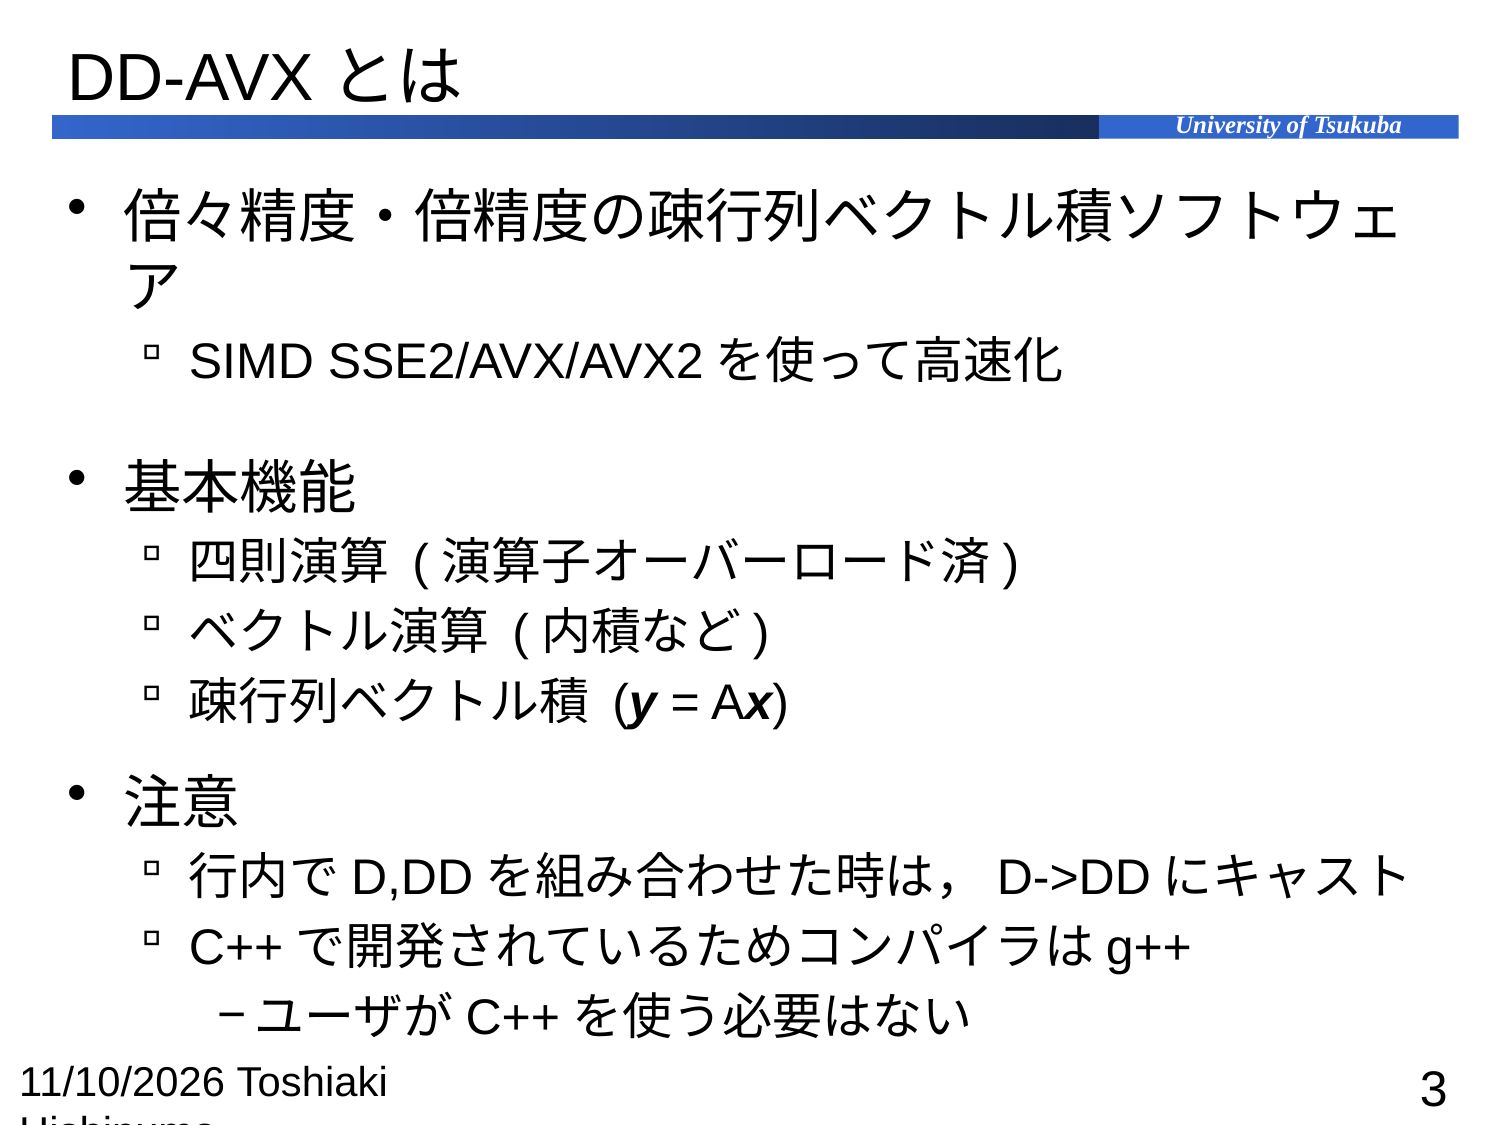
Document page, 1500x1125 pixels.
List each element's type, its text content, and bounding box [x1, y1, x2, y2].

slide_number 3 [1112, 1048, 1463, 1093]
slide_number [4, 1047, 597, 1107]
list 倍々精度・倍精度の疎行列ベクトル積ソフトウェア SIMD SSE2/AVX/AVX2を使って高速化 基本機能 四則演算 (演算子オーバーロード済) ベクトル演算 (内積など) 疎行列ベクトル積 (y = Ax) 注意 行内でD,DDを組み合わせた時は，D->DDにキャスト C++で開発されているためコンパイラはg++ ユーザがC++を使う必要はない [51, 170, 1459, 1043]
title DD-AVXとは [51, 32, 1459, 116]
